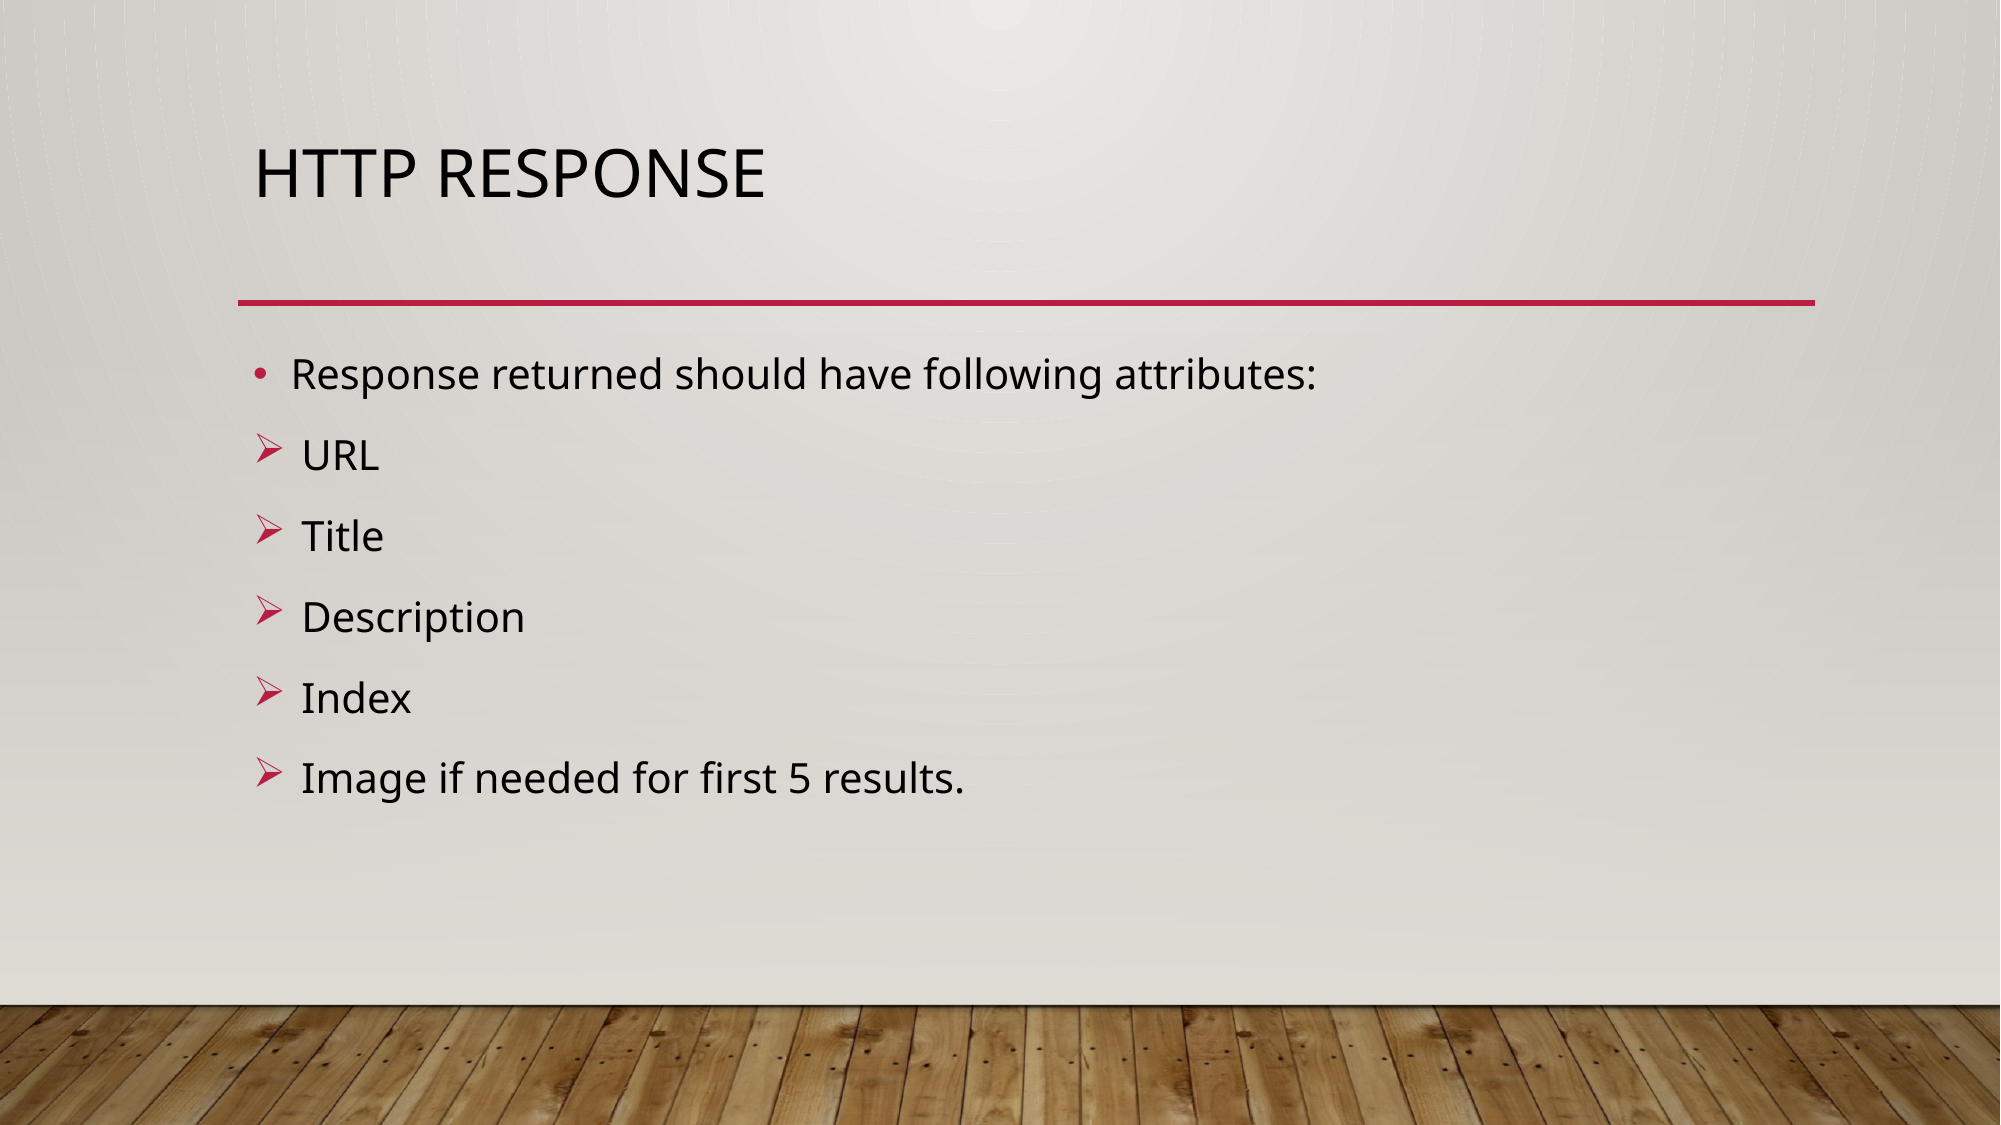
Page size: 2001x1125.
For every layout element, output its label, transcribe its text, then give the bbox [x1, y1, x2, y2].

list Response returned should have following attributes: URL Title Description Index Image if needed for first 5 results. [238, 330, 1814, 897]
picture [0, 1005, 2000, 1125]
title HTTP Response [238, 131, 1814, 305]
